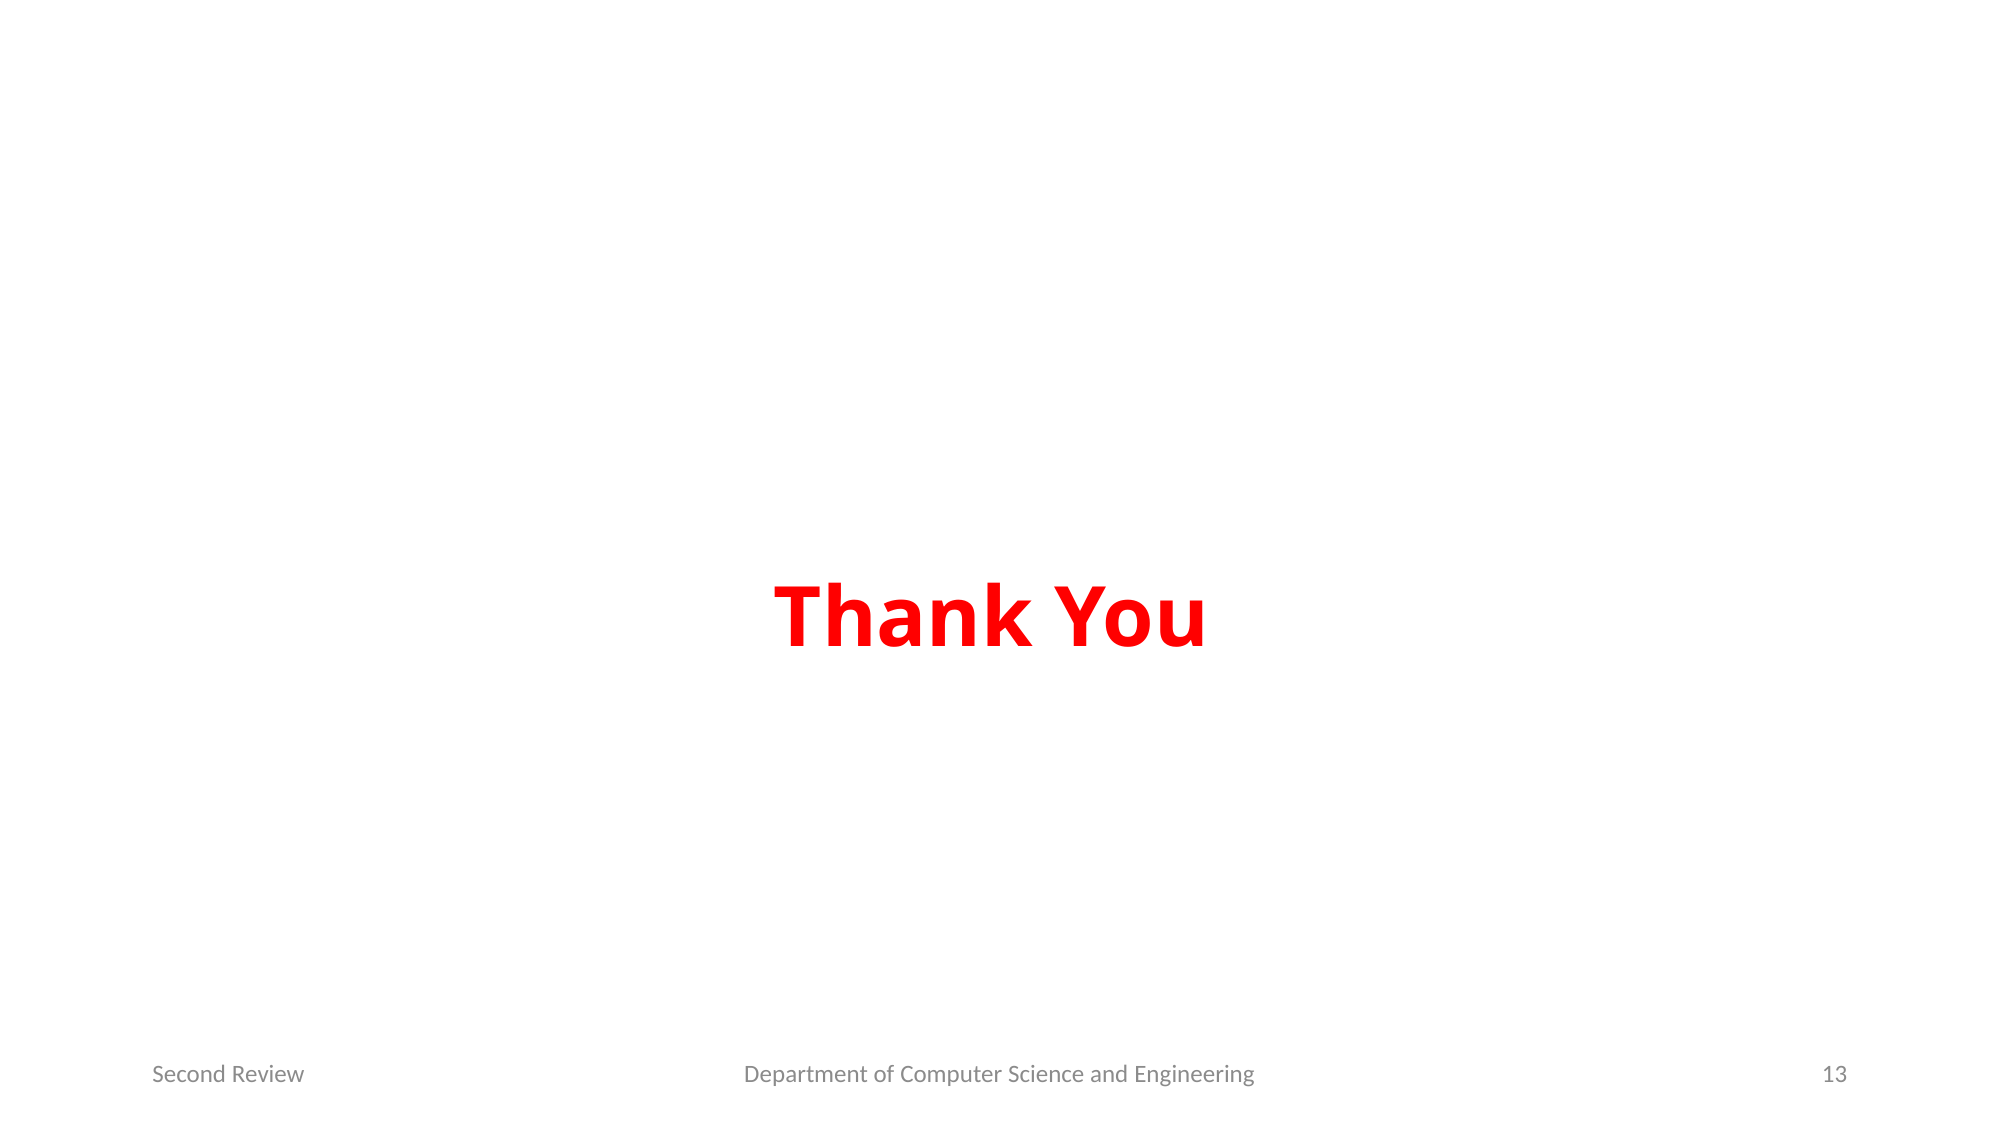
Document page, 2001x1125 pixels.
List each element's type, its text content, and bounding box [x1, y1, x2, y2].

slide_number 13 [1412, 1042, 1863, 1103]
footer Department of Computer Science and Engineering [662, 1042, 1338, 1103]
title Thank You [116, 519, 1867, 720]
slide_number Second Review [137, 1042, 588, 1103]
